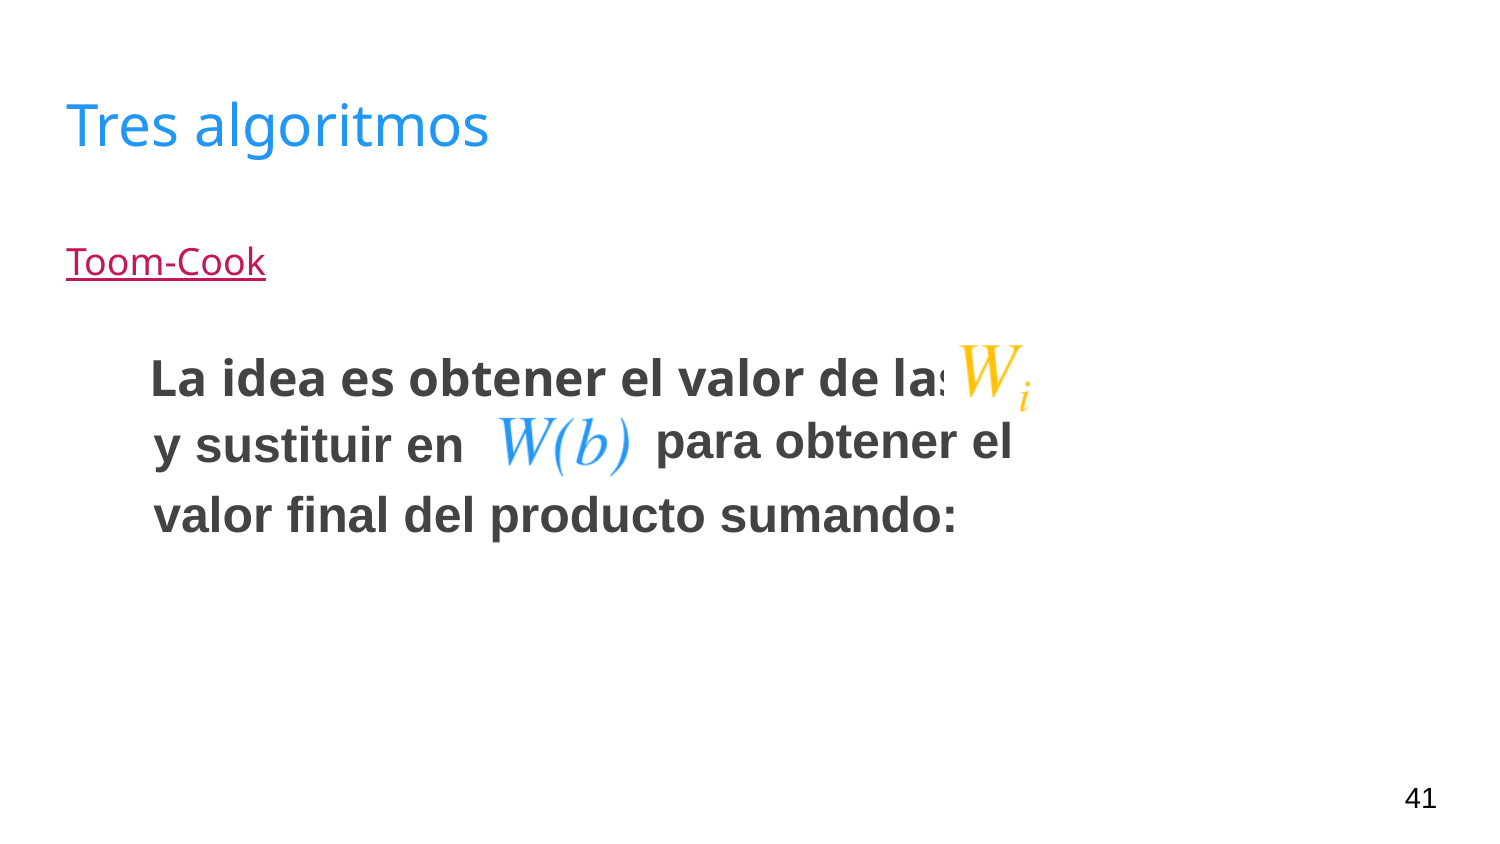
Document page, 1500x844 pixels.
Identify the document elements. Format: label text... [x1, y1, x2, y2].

text_box para obtener el [640, 393, 1032, 492]
picture [485, 405, 641, 488]
title Tres algoritmos [51, 72, 1449, 167]
slide_number ‹#› [1389, 764, 1480, 830]
text_box y sustituir en [138, 397, 486, 467]
title Toom-Cook [51, 222, 1449, 317]
text_box La idea es obtener el valor de las [134, 331, 941, 430]
text_box valor final del producto sumando: [138, 467, 1011, 566]
picture [944, 330, 1052, 430]
